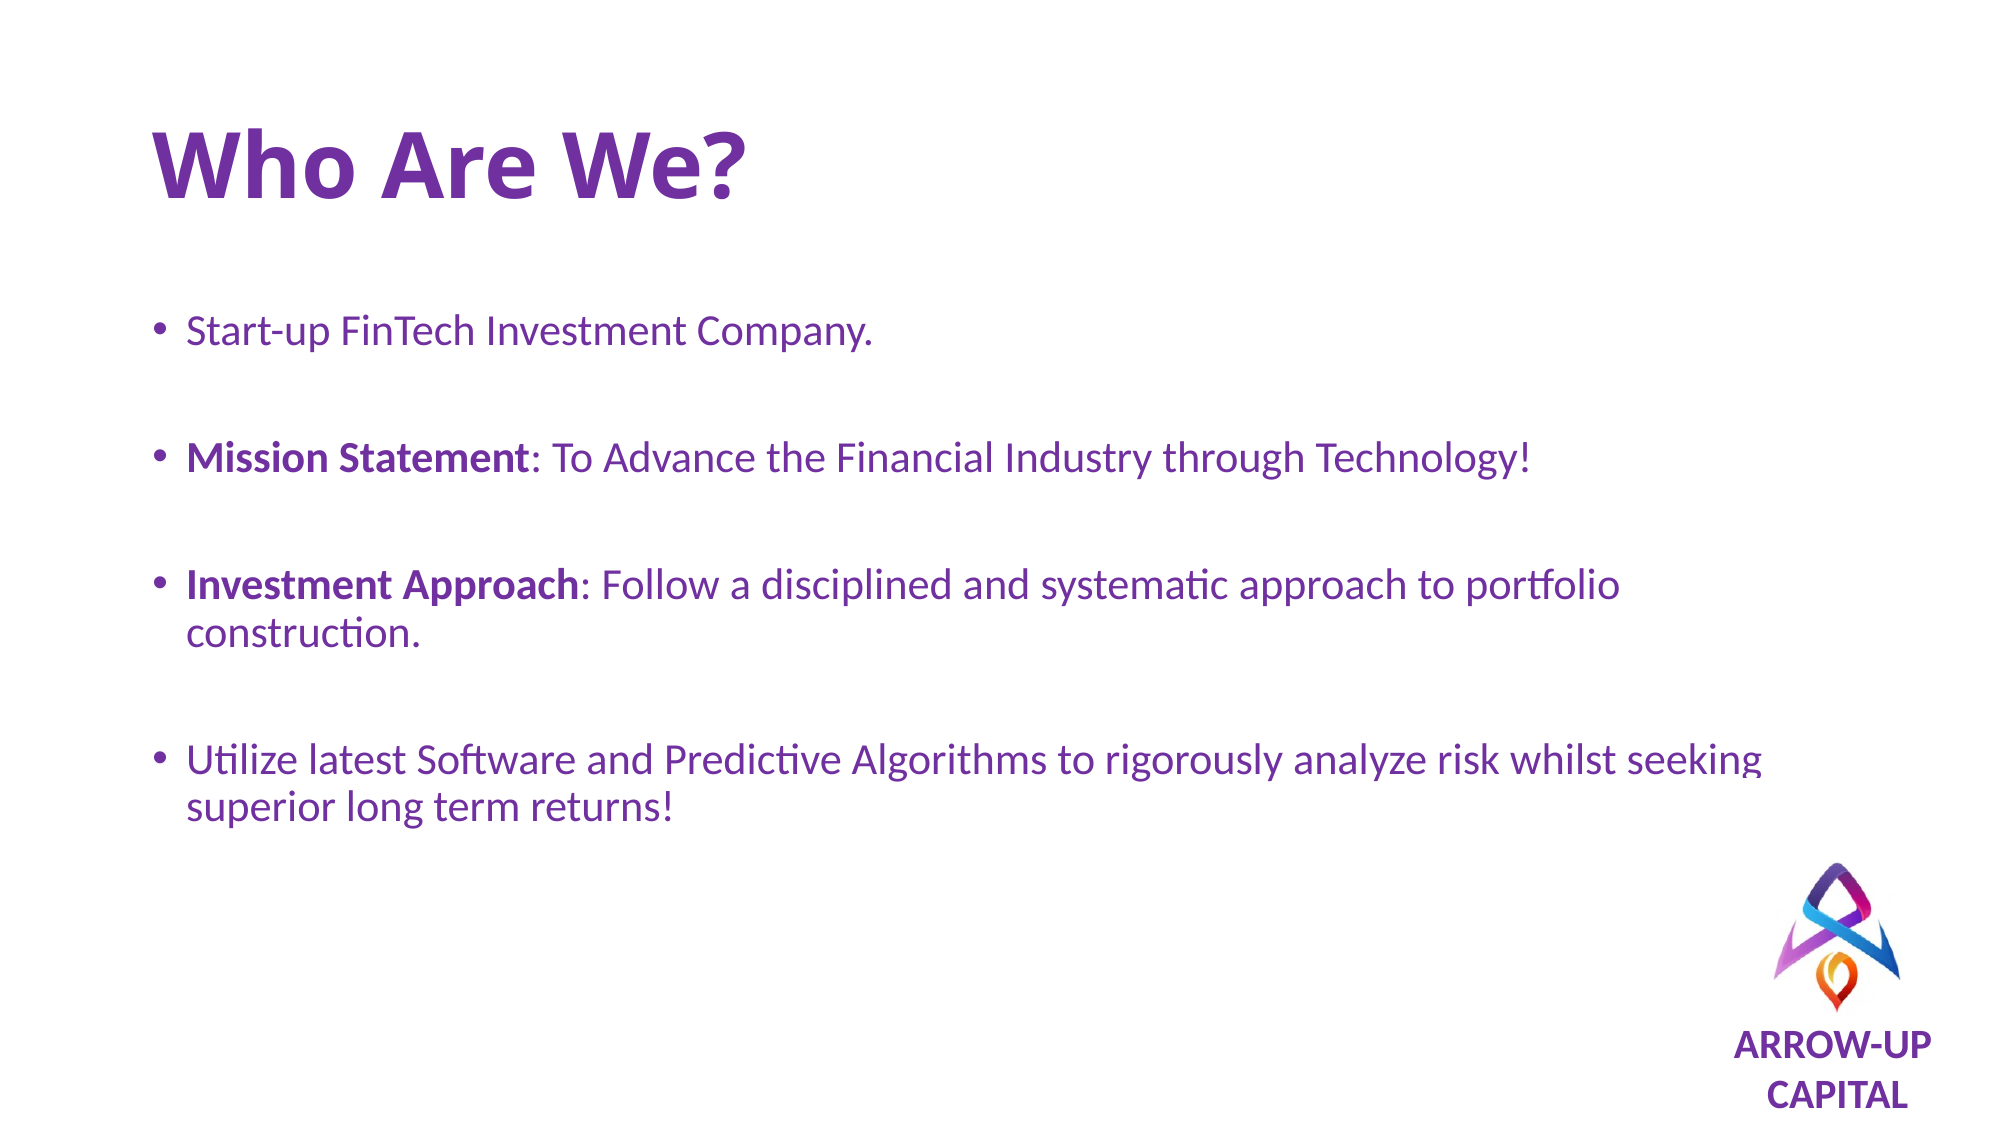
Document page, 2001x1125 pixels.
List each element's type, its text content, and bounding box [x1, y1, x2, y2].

title Who Are We? [137, 59, 1863, 278]
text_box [1625, 778, 2000, 1125]
list Start-up FinTech Investment Company. Mission Statement: To Advance the Financial Industry through Technology! Investment Approach: Follow a disciplined and systematic approach to portfolio construction. Utilize latest Software and Predictive Algorithms to rigorously analyze risk whilst seeking superior long term returns! [137, 299, 1863, 840]
